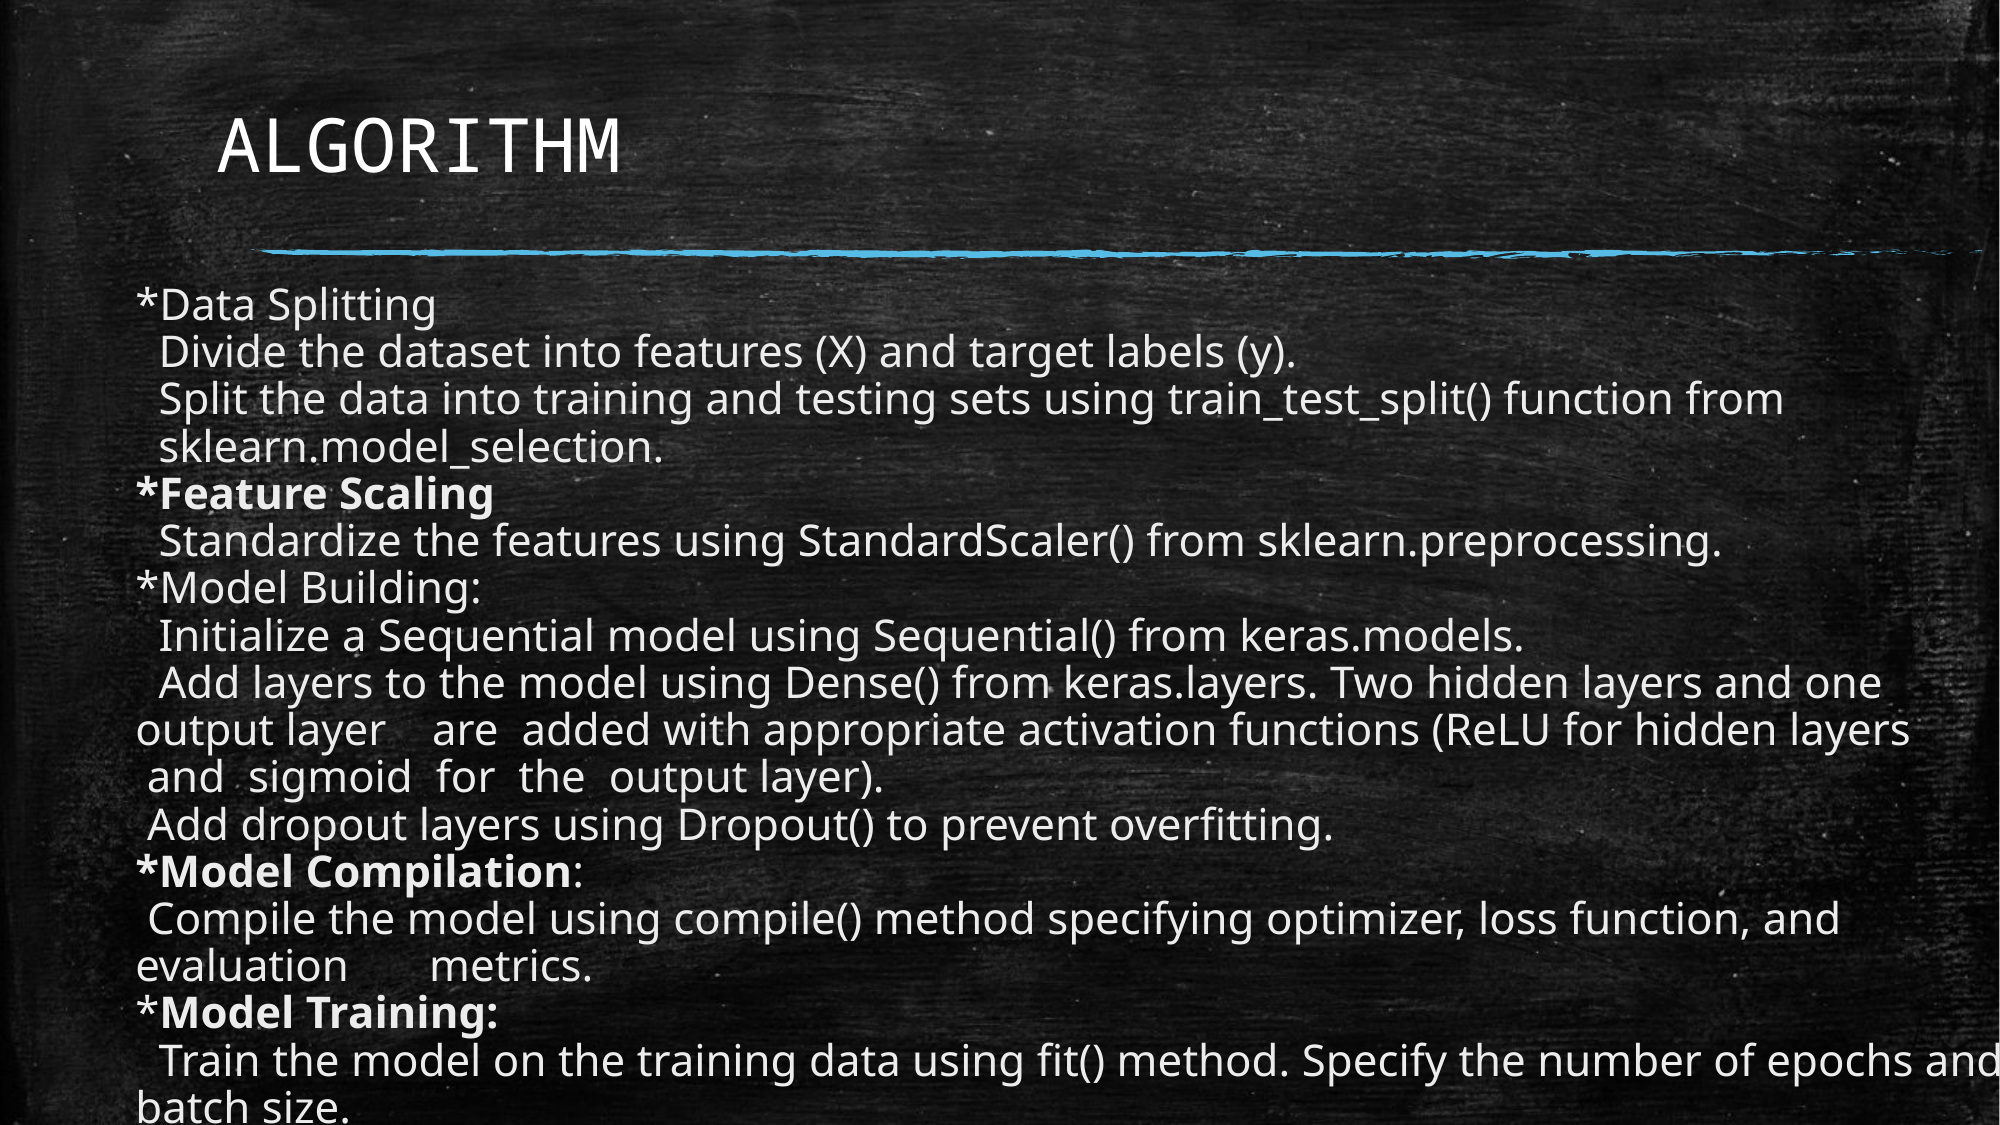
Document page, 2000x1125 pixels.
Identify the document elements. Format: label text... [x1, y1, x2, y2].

title ALGORITHM [201, 28, 1702, 197]
text_box *Data Splitting Divide the dataset into features (X) and target labels (y). Split the data into training and testing sets using train_test_split() function from sklearn.model_selection. *Feature Scaling Standardize the features using StandardScaler() from sklearn.preprocessing. *Model Building: Initialize a Sequential model using Sequential() from keras.models. Add layers to the model using Dense() from keras.layers. Two hidden layers and one output layer are added with appropriate activation functions (ReLU for hidden layers and sigmoid for the output layer). Add dropout layers using Dropout() to prevent overfitting. *Model Compilation: Compile the model using compile() method specifying optimizer, loss function, and evaluation metrics. *Model Training: Train the model on the training data using fit() method. Specify the number of epochs and batch size. [120, 275, 2000, 1125]
